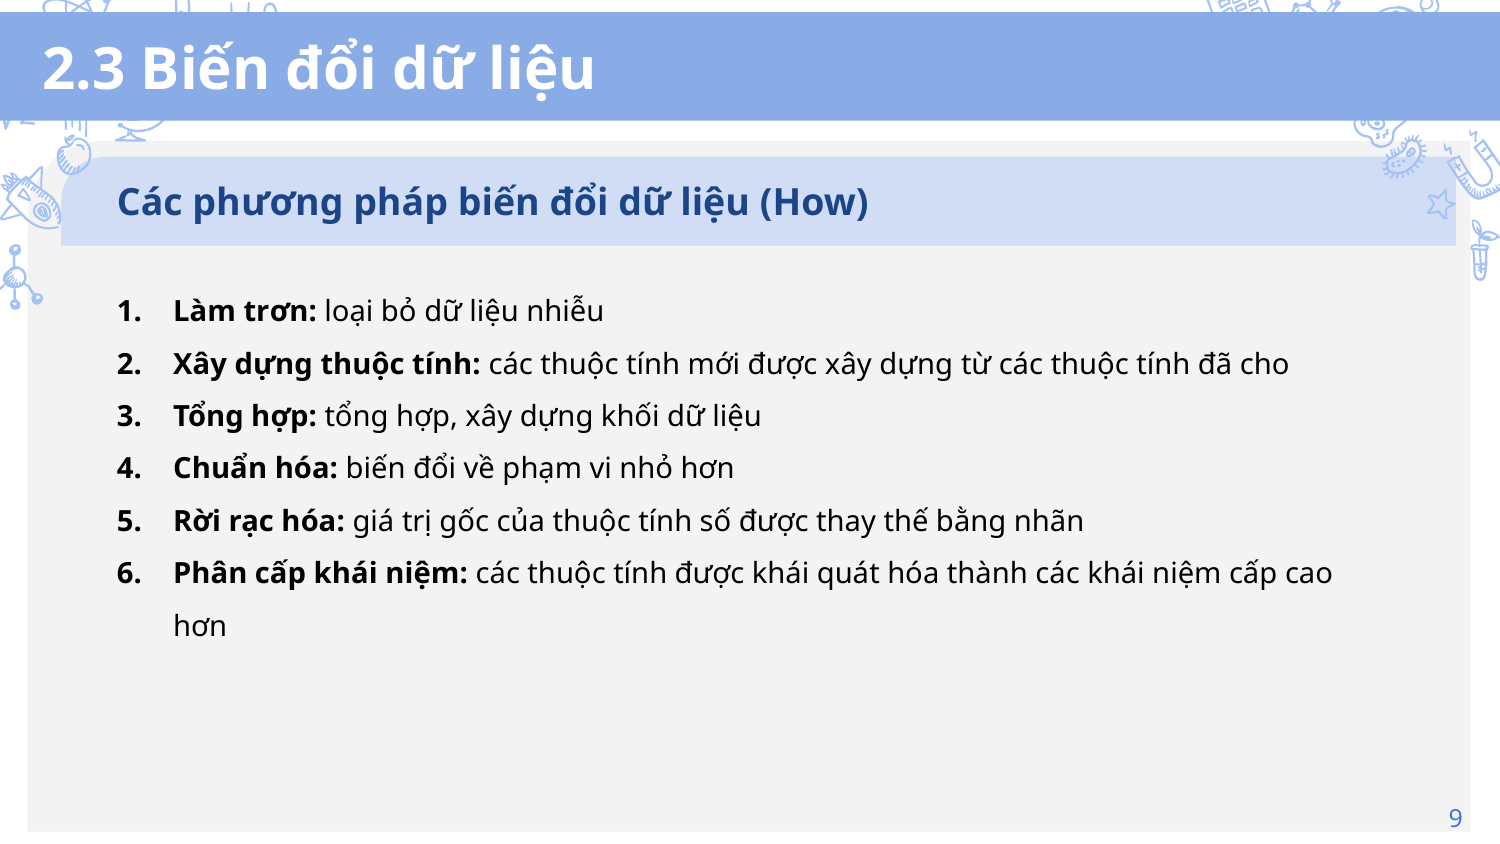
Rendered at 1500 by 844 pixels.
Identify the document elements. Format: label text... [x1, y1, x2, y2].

slide_number 9 [1410, 796, 1500, 844]
text_box Làm trơn: loại bỏ dữ liệu nhiễu Xây dựng thuộc tính: các thuộc tính mới được xây dựng từ các thuộc tính đã cho Tổng hợp: tổng hợp, xây dựng khối dữ liệu Chuẩn hóa: biến đổi về phạm vi nhỏ hơn Rời rạc hóa: giá trị gốc của thuộc tính số được thay thế bằng nhãn Phân cấp khái niệm: các thuộc tính được khái quát hóa thành các khái niệm cấp cao hơn [102, 267, 1387, 650]
text_box Các phương pháp biến đổi dữ liệu (How) [102, 170, 1369, 231]
title 2.3 Biến đổi dữ liệu [27, 29, 1035, 104]
